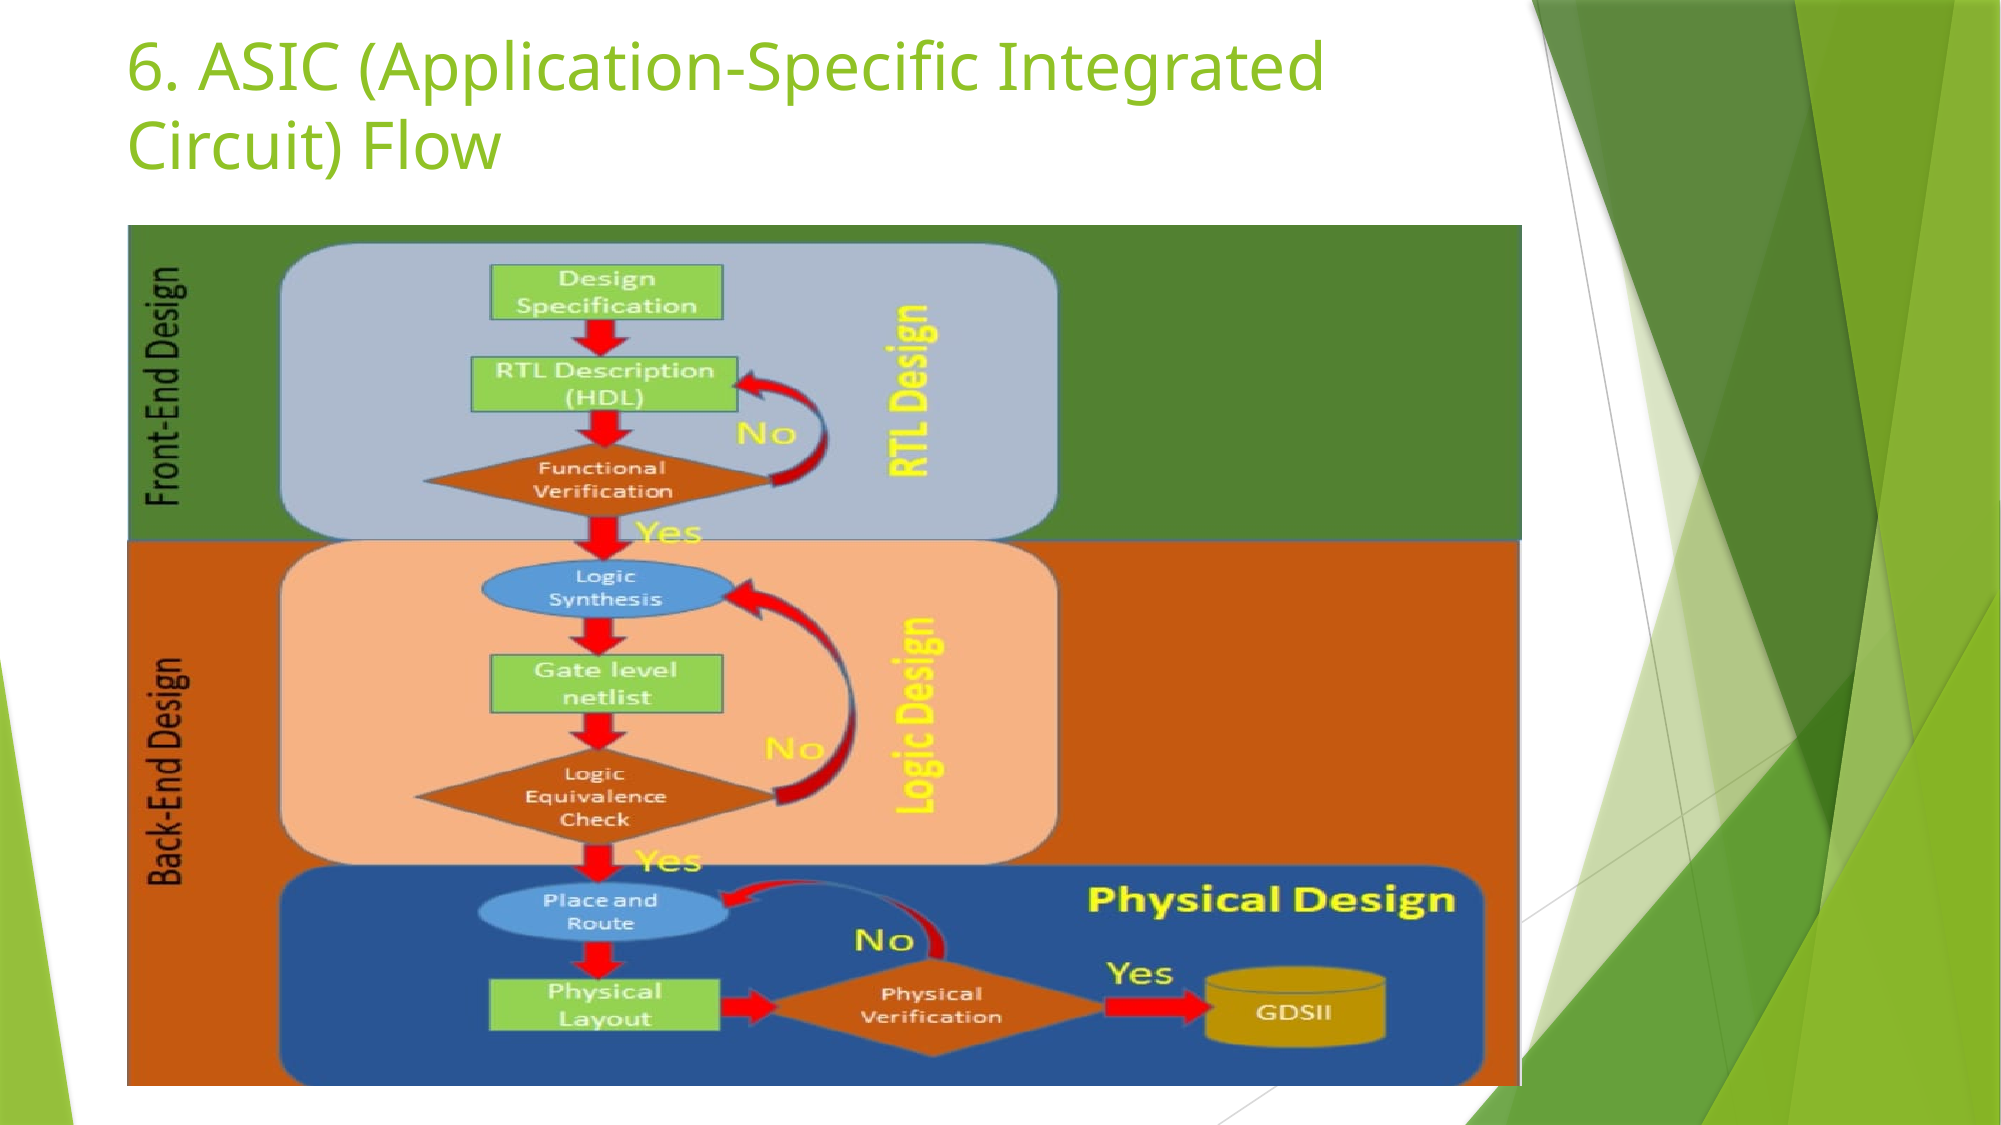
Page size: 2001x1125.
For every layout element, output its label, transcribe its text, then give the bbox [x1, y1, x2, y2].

title 6. ASIC (Application-Specific Integrated Circuit) Flow [111, 16, 1522, 191]
picture [126, 224, 1522, 1086]
